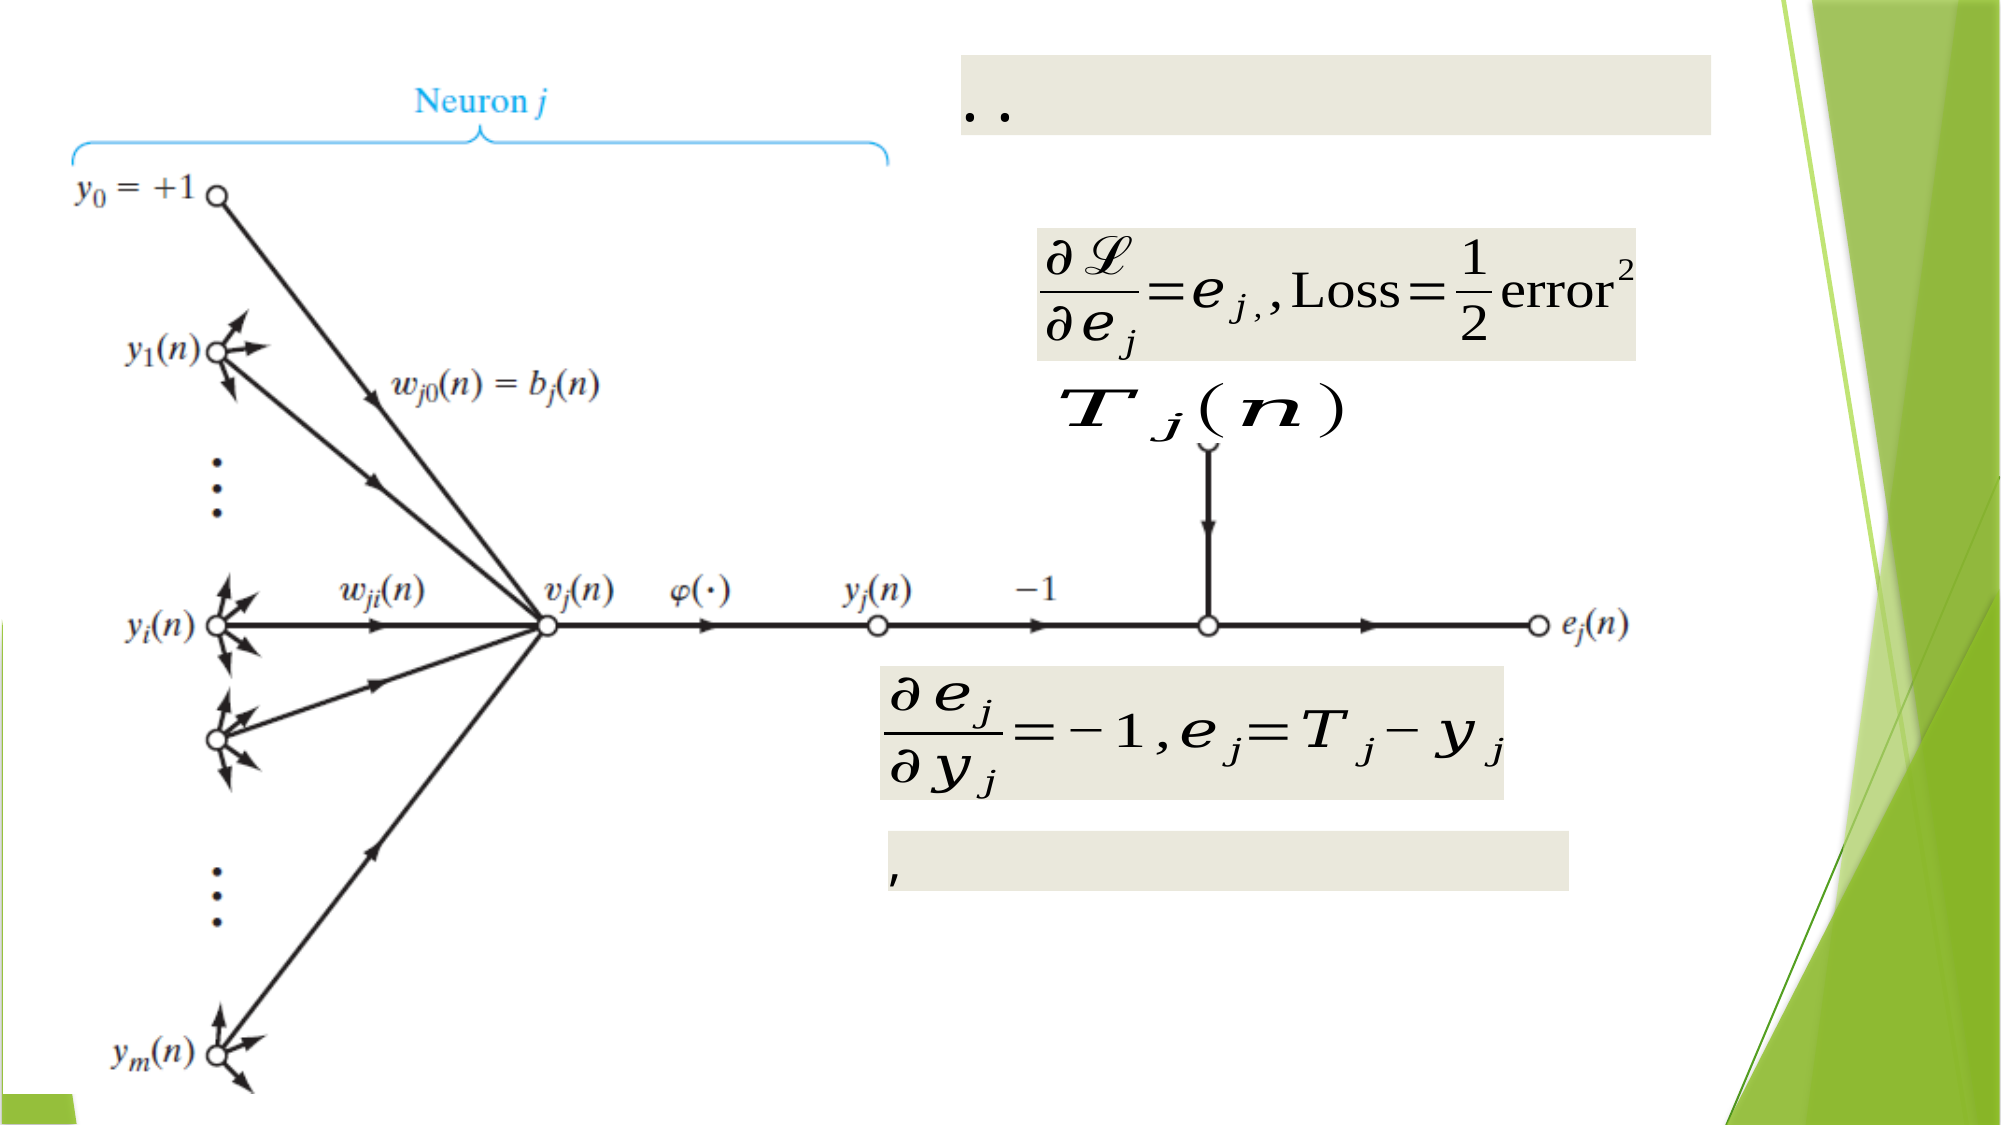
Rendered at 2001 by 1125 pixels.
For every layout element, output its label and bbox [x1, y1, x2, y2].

picture [2, 0, 1717, 1094]
